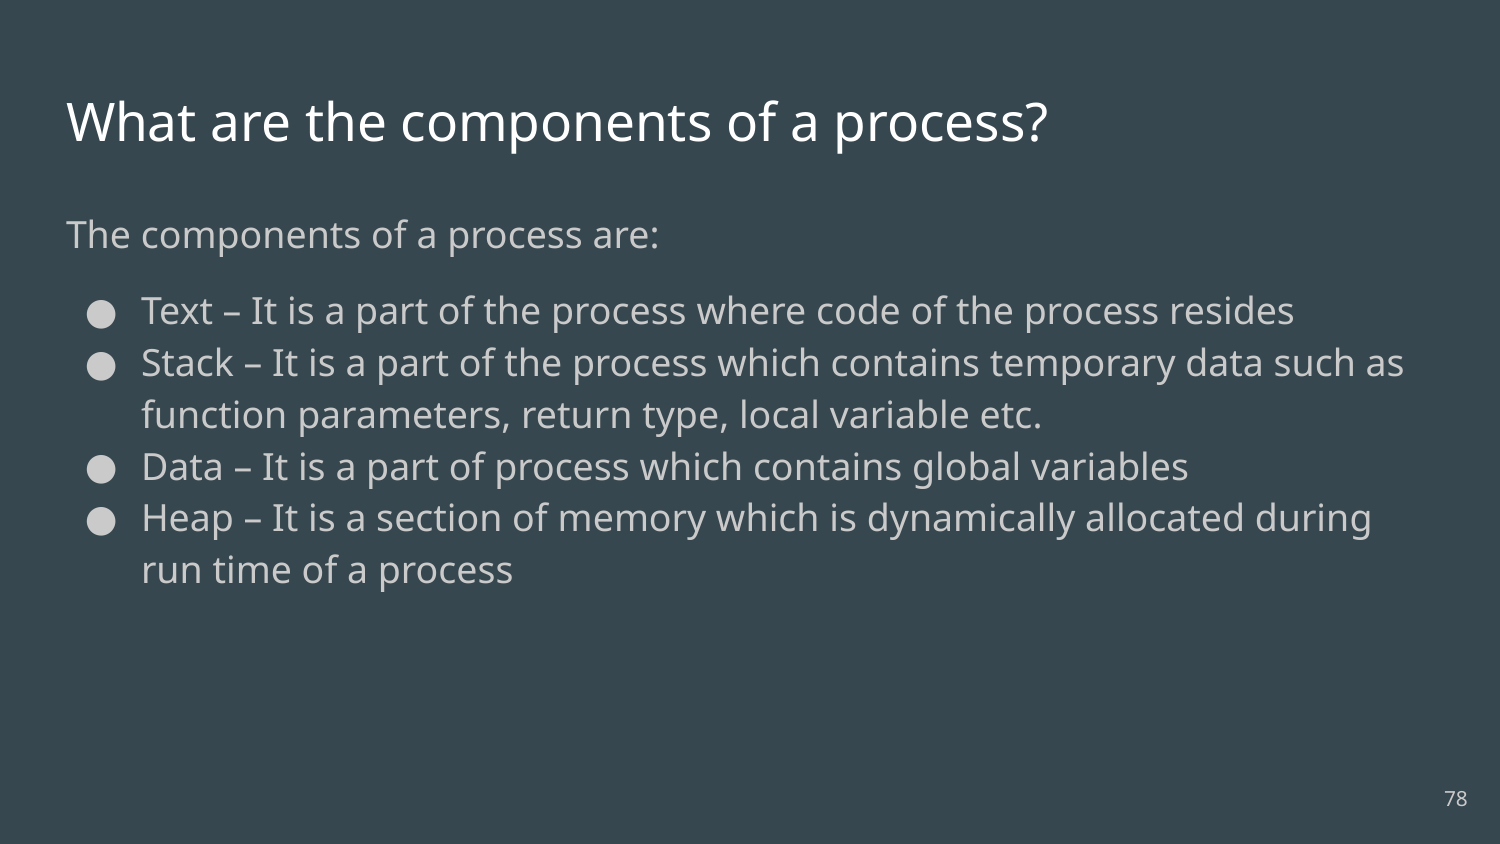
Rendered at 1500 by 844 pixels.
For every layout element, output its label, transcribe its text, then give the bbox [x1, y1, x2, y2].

title What are the components of a process? [51, 72, 1449, 167]
slide_number 78 [1392, 767, 1483, 833]
list The components of a process are: Text – It is a part of the process where code of the process resides Stack – It is a part of the process which contains temporary data such as function parameters, return type, local variable etc. Data – It is a part of process which contains global variables Heap – It is a section of memory which is dynamically allocated during run time of a process [51, 189, 1449, 750]
